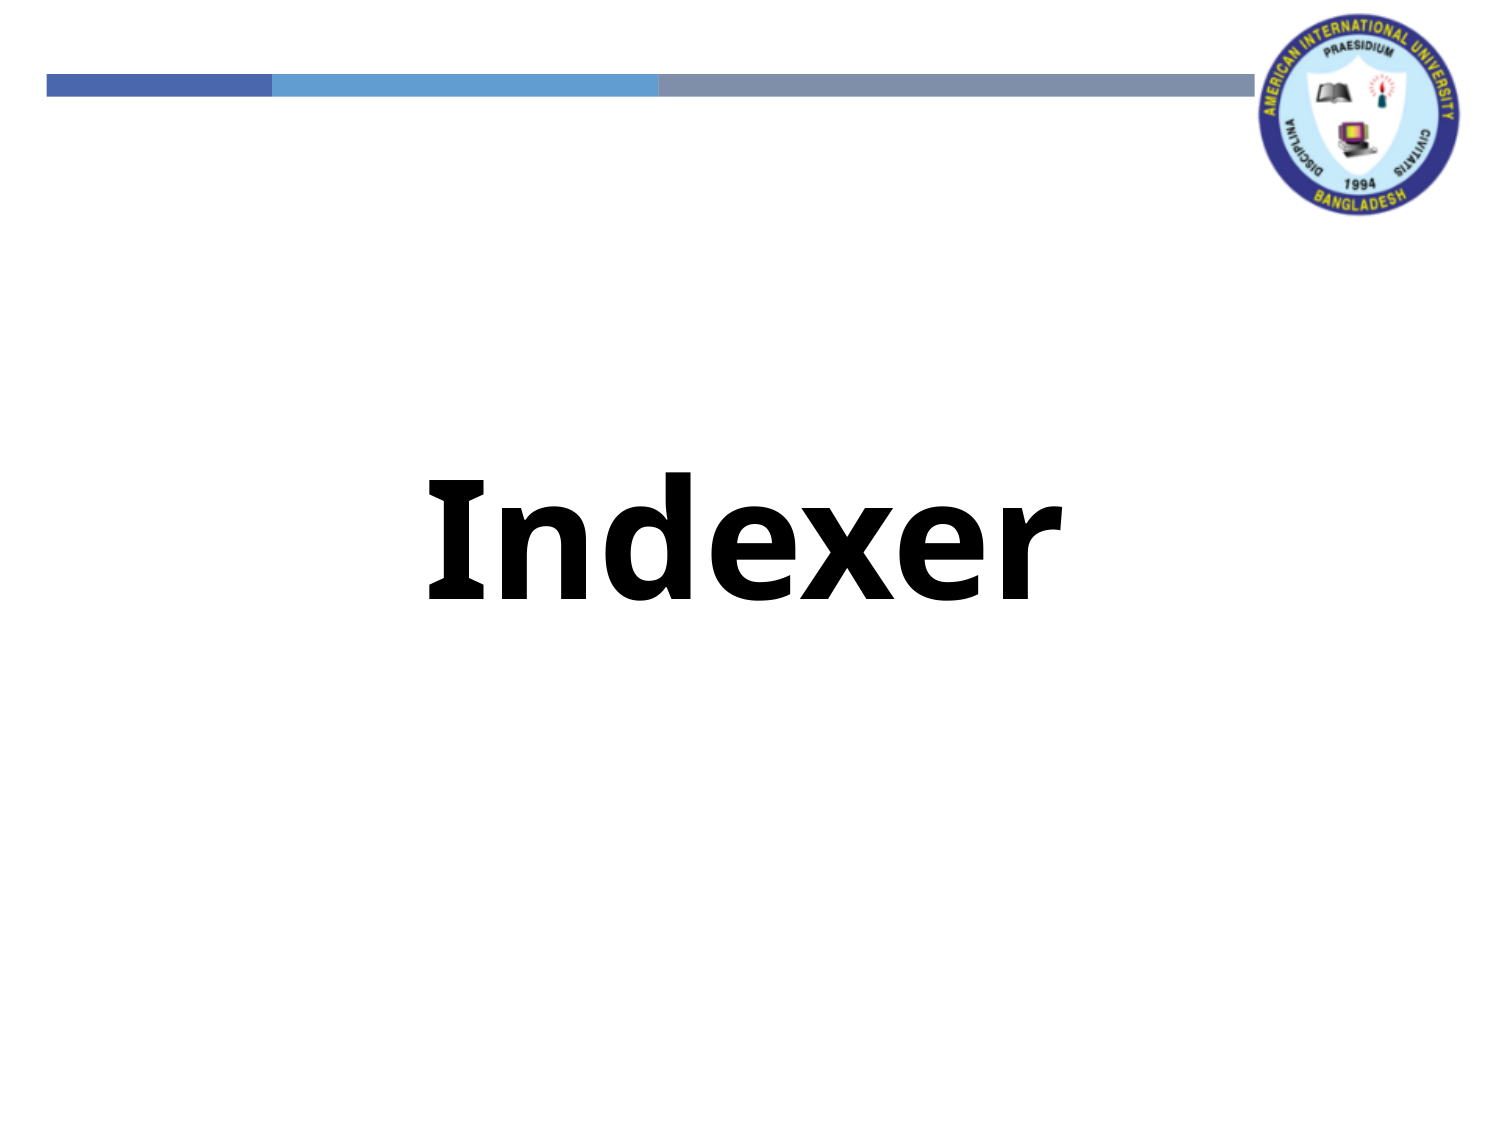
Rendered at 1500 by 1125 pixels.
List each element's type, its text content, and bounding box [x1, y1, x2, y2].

text_box Indexer [149, 425, 1341, 641]
picture [1254, 9, 1465, 221]
